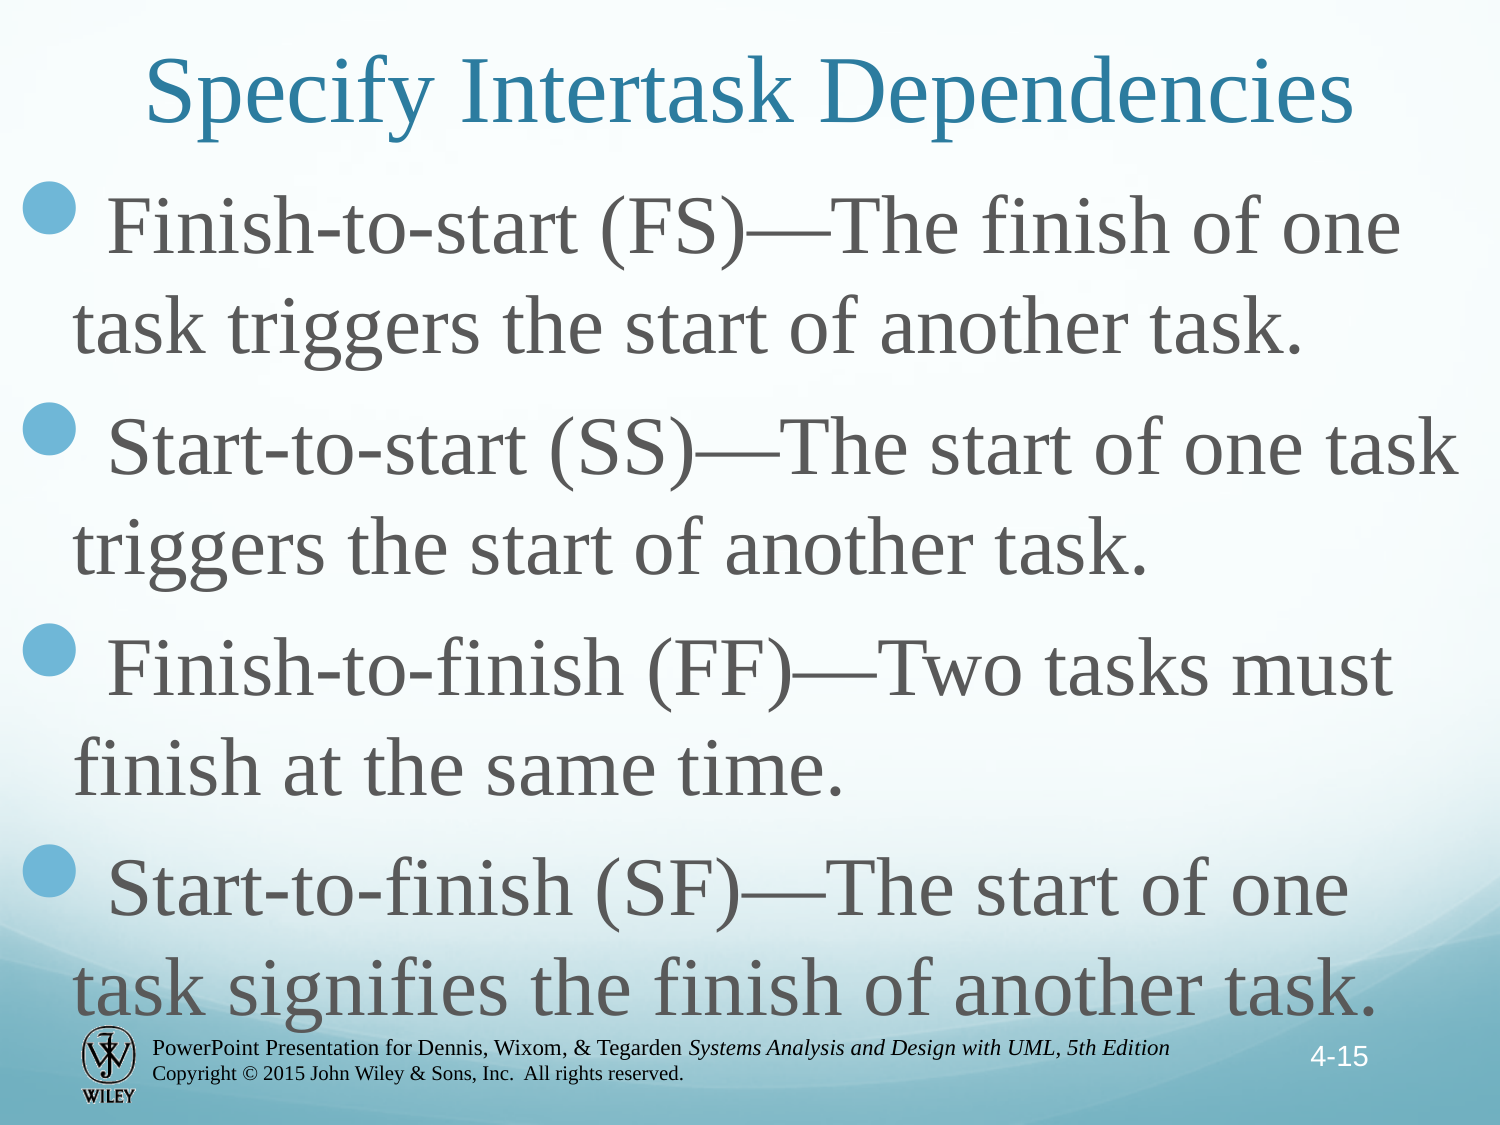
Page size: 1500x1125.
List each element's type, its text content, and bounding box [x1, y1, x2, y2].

slide_number 4-15 [1295, 1029, 1459, 1090]
picture [78, 1024, 138, 1105]
title Specify Intertask Dependencies [89, 17, 1410, 150]
list Finish-to-start (FS)—The finish of one task triggers the start of another task. Start-to-start (SS)—The start of one task triggers the start of another task. Finish-to-finish (FF)—Two tasks must finish at the same time. Start-to-finish (SF)—The start of one task signifies the finish of another task. [0, 162, 1488, 1017]
